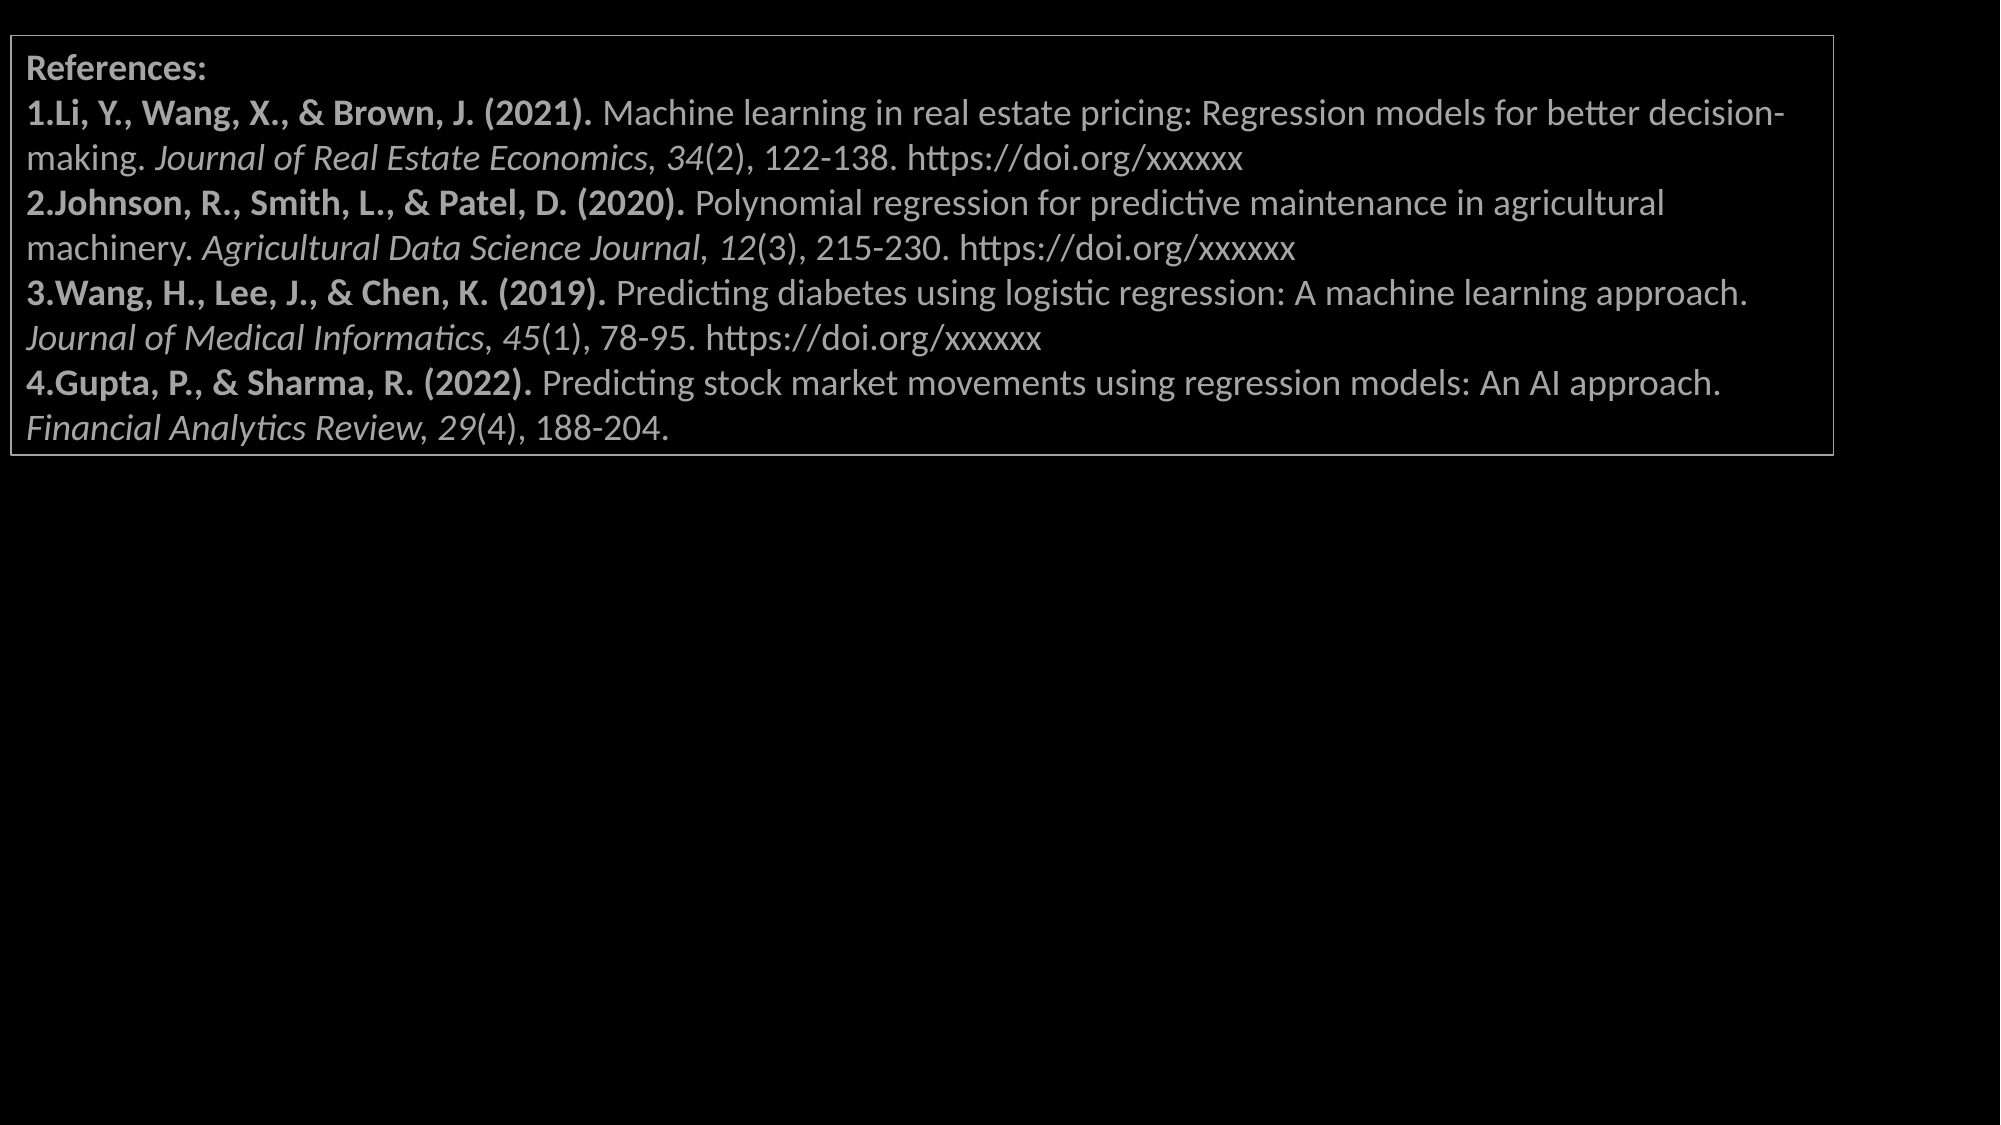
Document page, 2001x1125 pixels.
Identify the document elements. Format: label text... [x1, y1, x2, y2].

text_box References: Li, Y., Wang, X., & Brown, J. (2021). Machine learning in real estate pricing: Regression models for better decision-making. Journal of Real Estate Economics, 34(2), 122-138. https://doi.org/xxxxxx Johnson, R., Smith, L., & Patel, D. (2020). Polynomial regression for predictive maintenance in agricultural machinery. Agricultural Data Science Journal, 12(3), 215-230. https://doi.org/xxxxxx Wang, H., Lee, J., & Chen, K. (2019). Predicting diabetes using logistic regression: A machine learning approach. Journal of Medical Informatics, 45(1), 78-95. https://doi.org/xxxxxx Gupta, P., & Sharma, R. (2022). Predicting stock market movements using regression models: An AI approach. Financial Analytics Review, 29(4), 188-204. [11, 35, 1834, 456]
